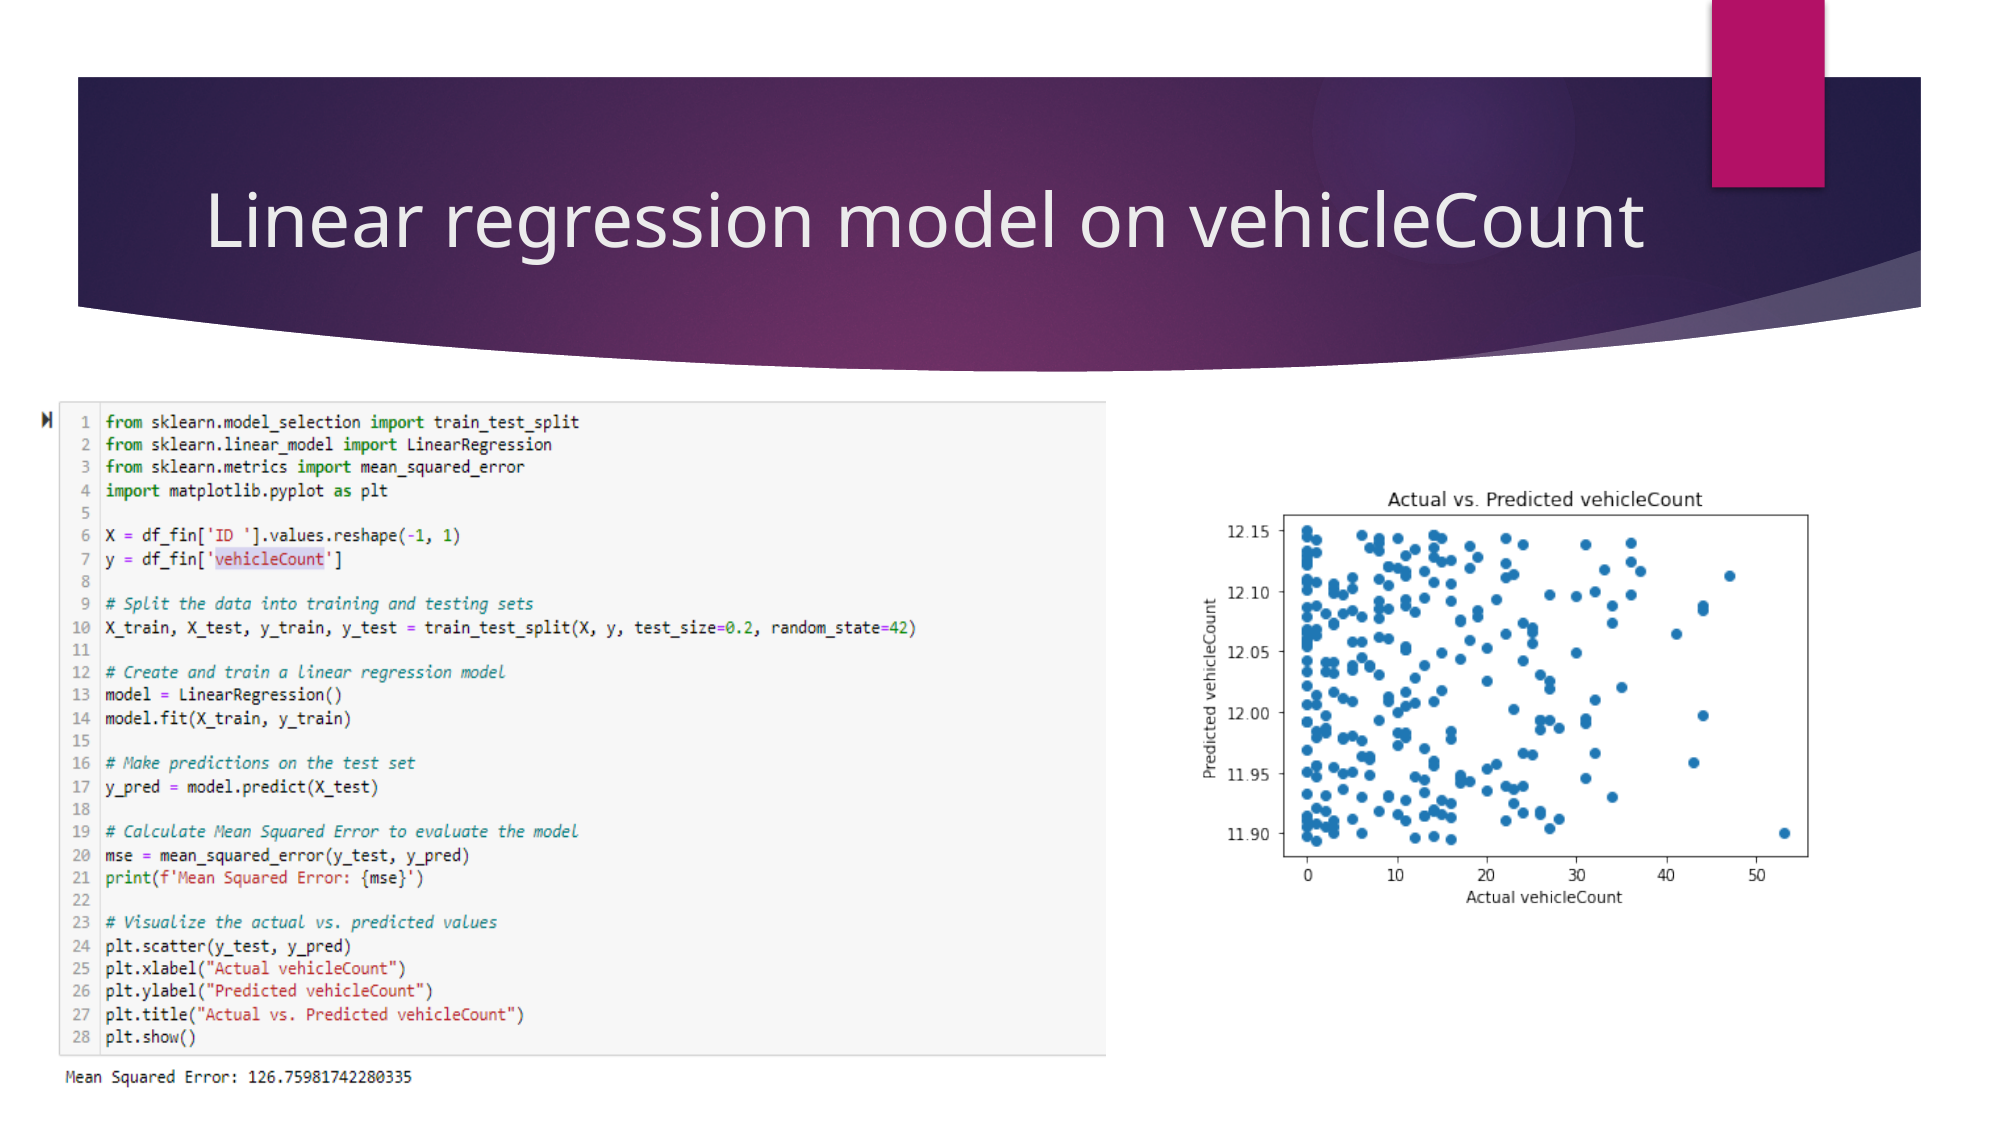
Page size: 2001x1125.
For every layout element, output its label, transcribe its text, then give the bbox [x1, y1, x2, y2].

picture [1194, 480, 1817, 916]
title Linear regression model on vehicleCount [189, 159, 1735, 276]
picture [30, 396, 1107, 1092]
